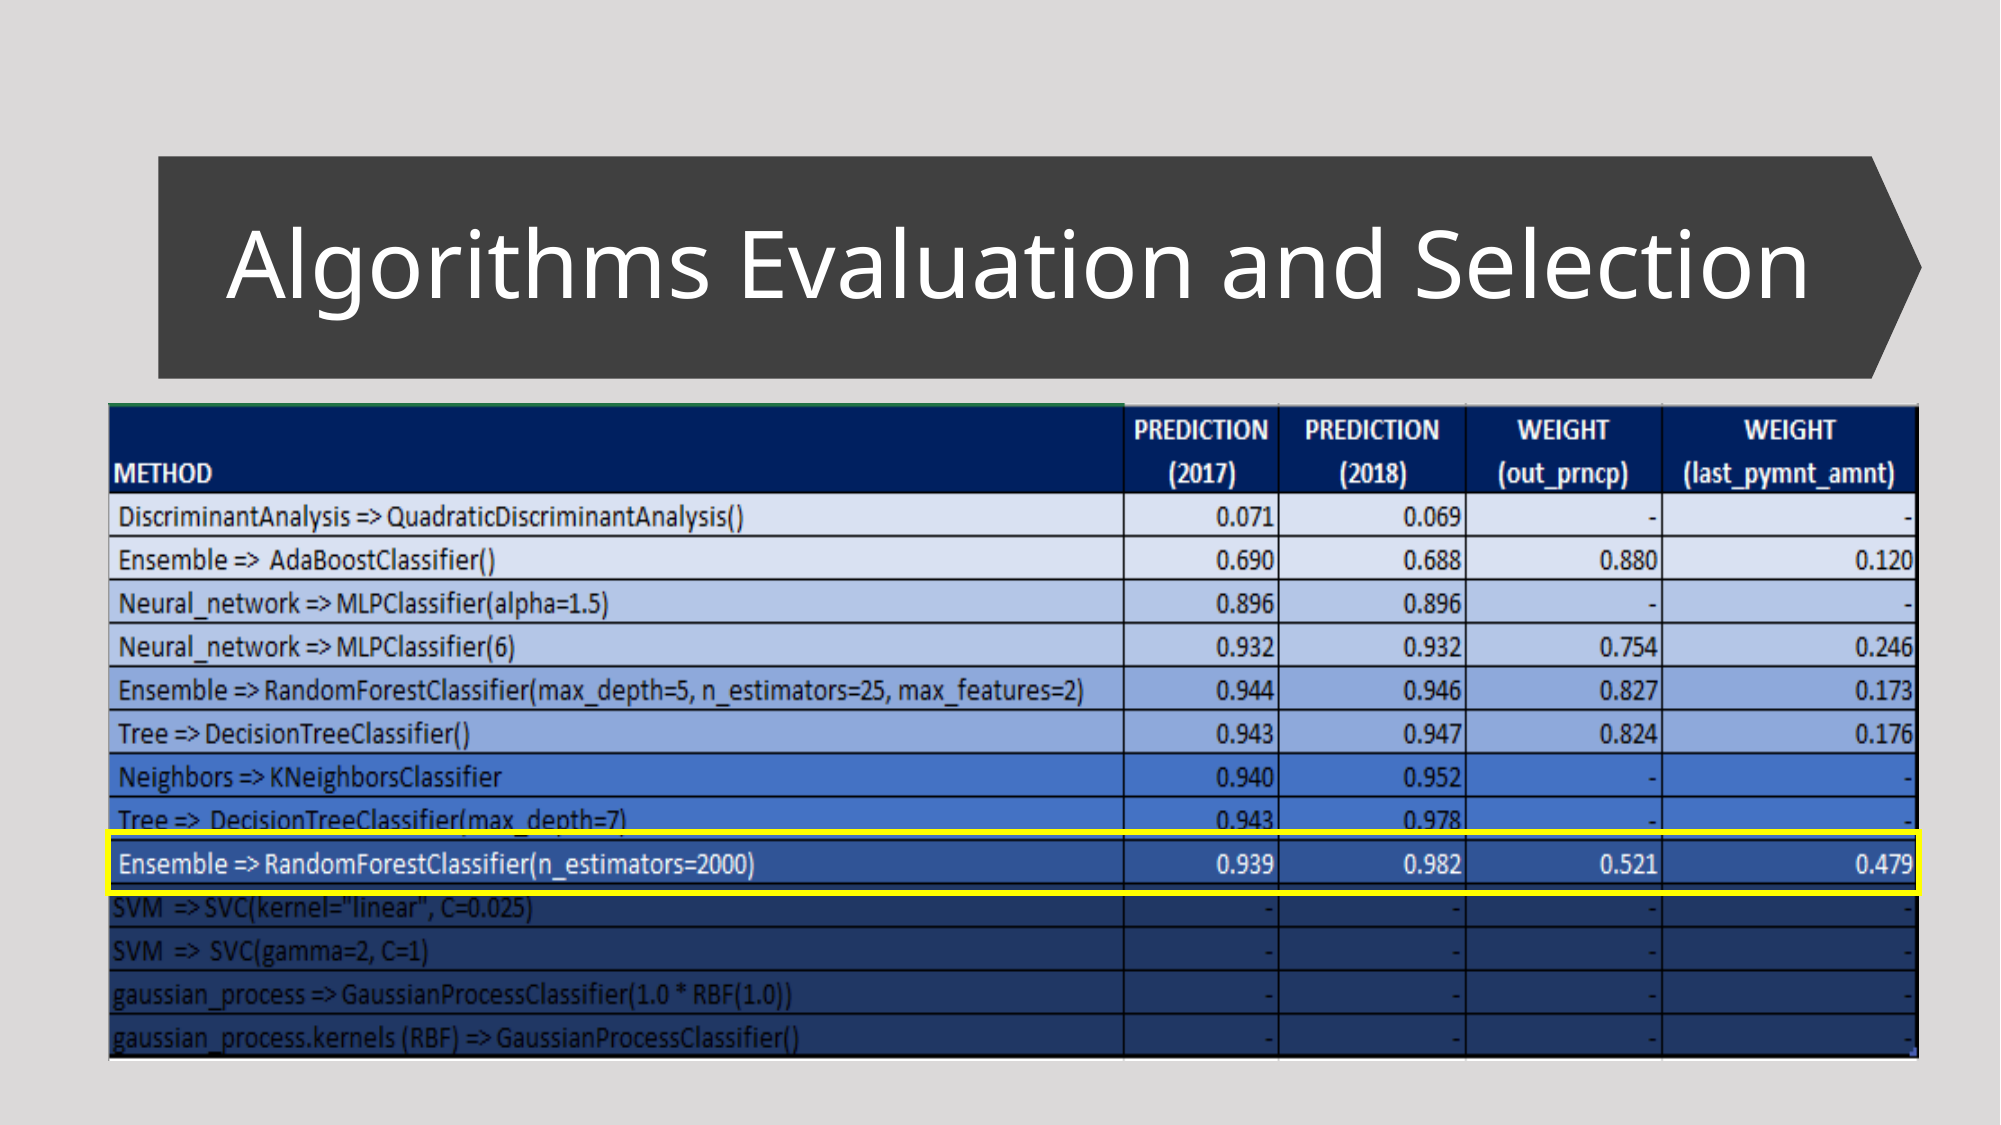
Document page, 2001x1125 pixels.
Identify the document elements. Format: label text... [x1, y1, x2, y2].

title Algorithms Evaluation and Selection [211, 197, 1856, 339]
picture [108, 403, 1919, 1061]
text_box [157, 155, 1923, 380]
